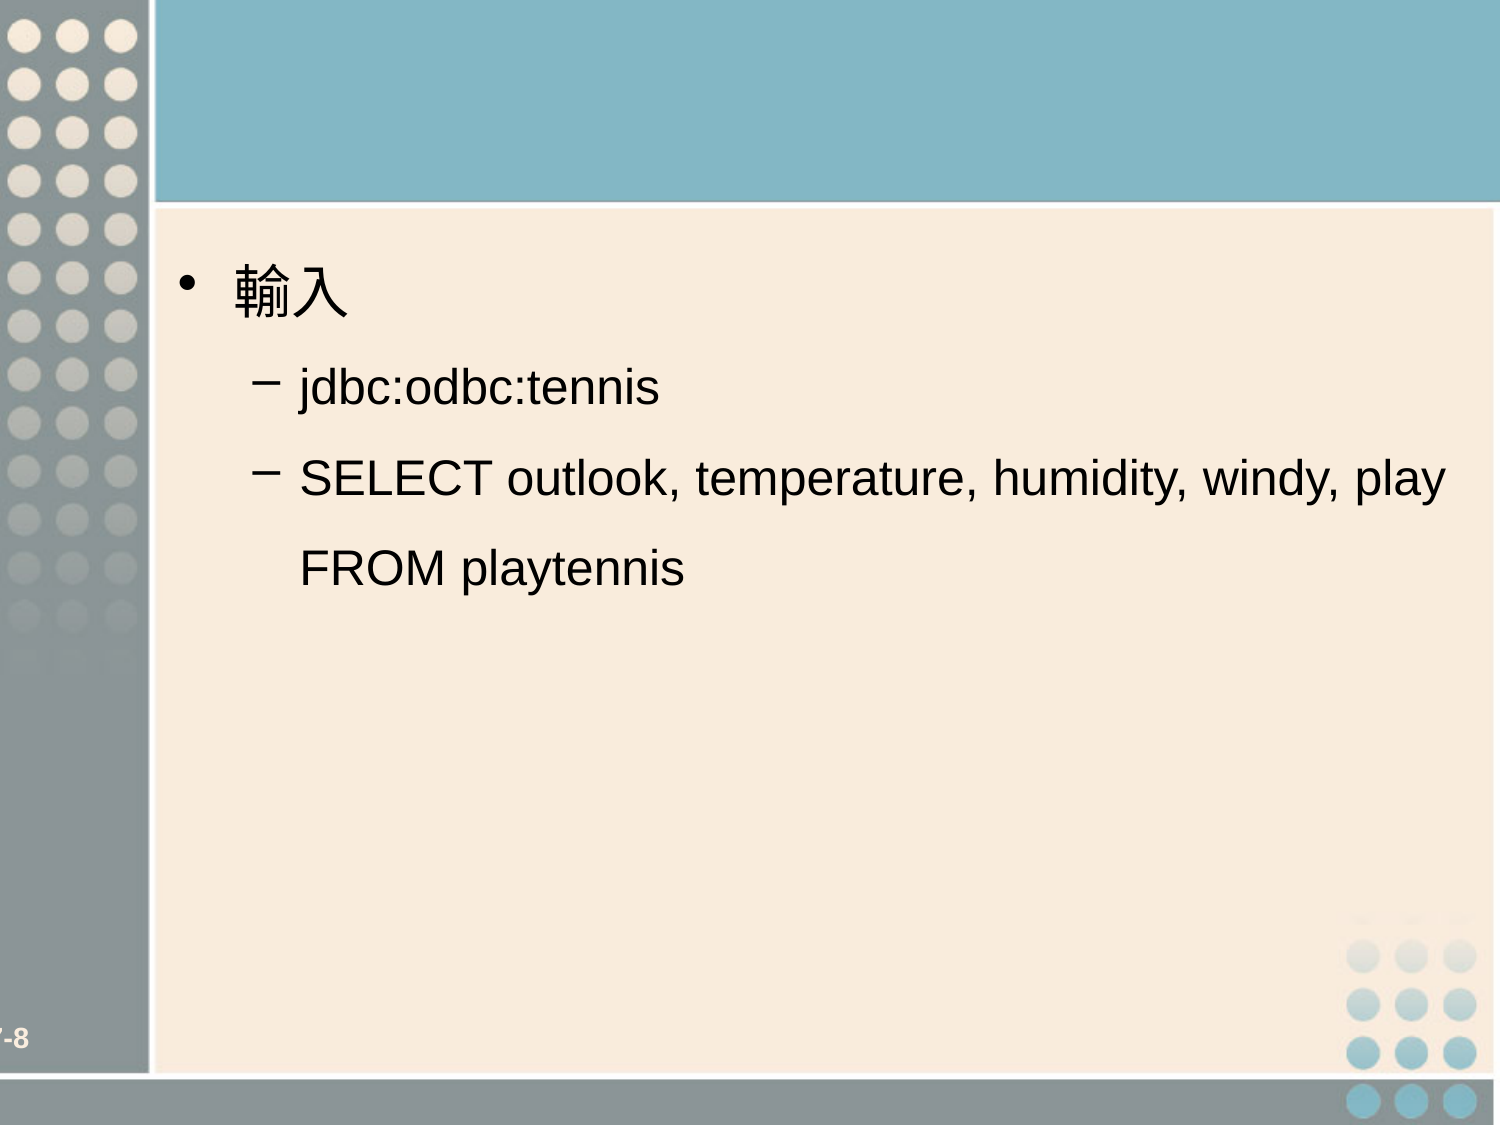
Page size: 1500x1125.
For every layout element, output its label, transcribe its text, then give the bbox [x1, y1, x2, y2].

list 輸入 jdbc:odbc:tennis SELECT outlook, temperature, humidity, windy, play FROM playtennis [162, 212, 1475, 1063]
picture [0, 0, 1500, 1125]
